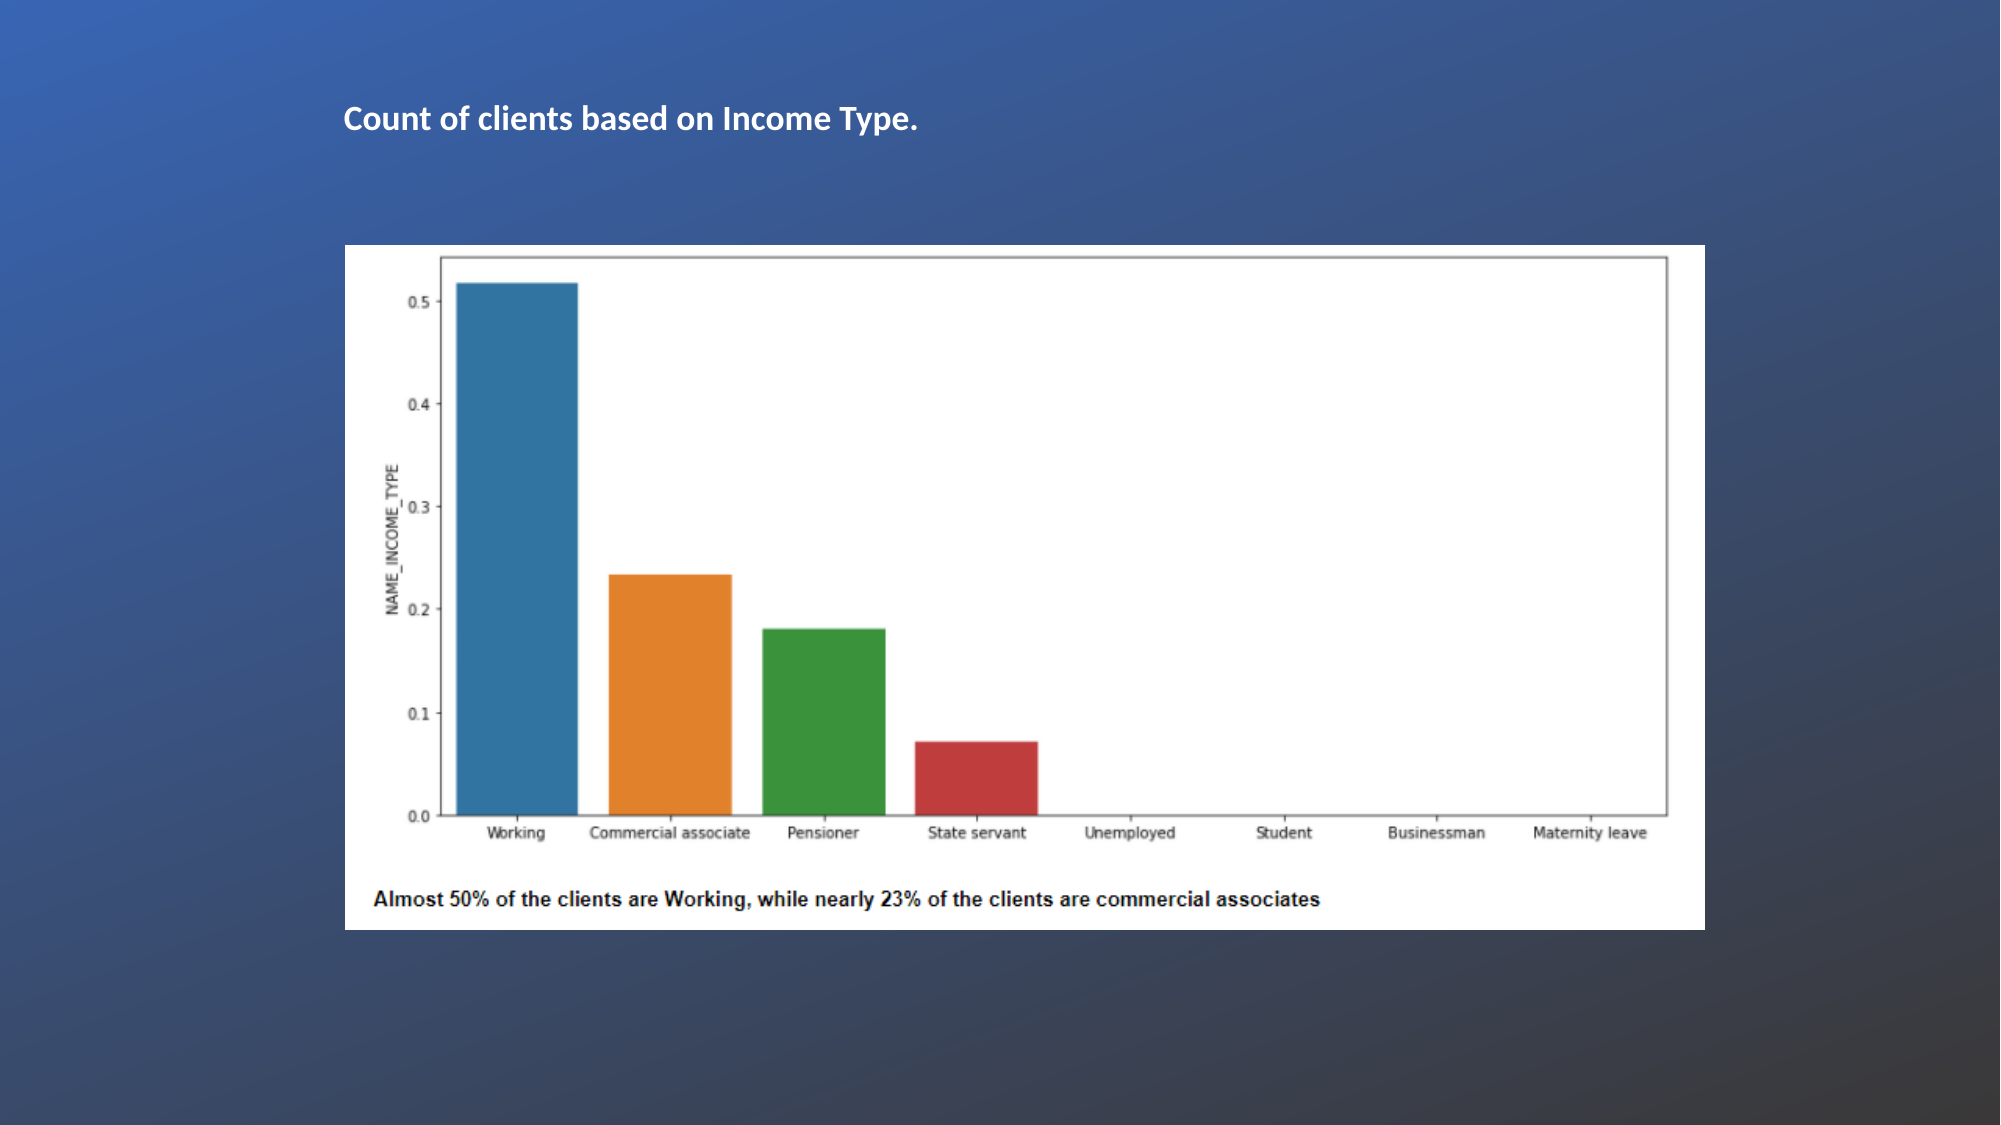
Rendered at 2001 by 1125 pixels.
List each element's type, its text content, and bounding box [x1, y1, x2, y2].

picture [345, 245, 1705, 930]
text_box [0, 0, 2000, 1125]
text_box Count of clients based on Income Type. [328, 80, 1597, 194]
